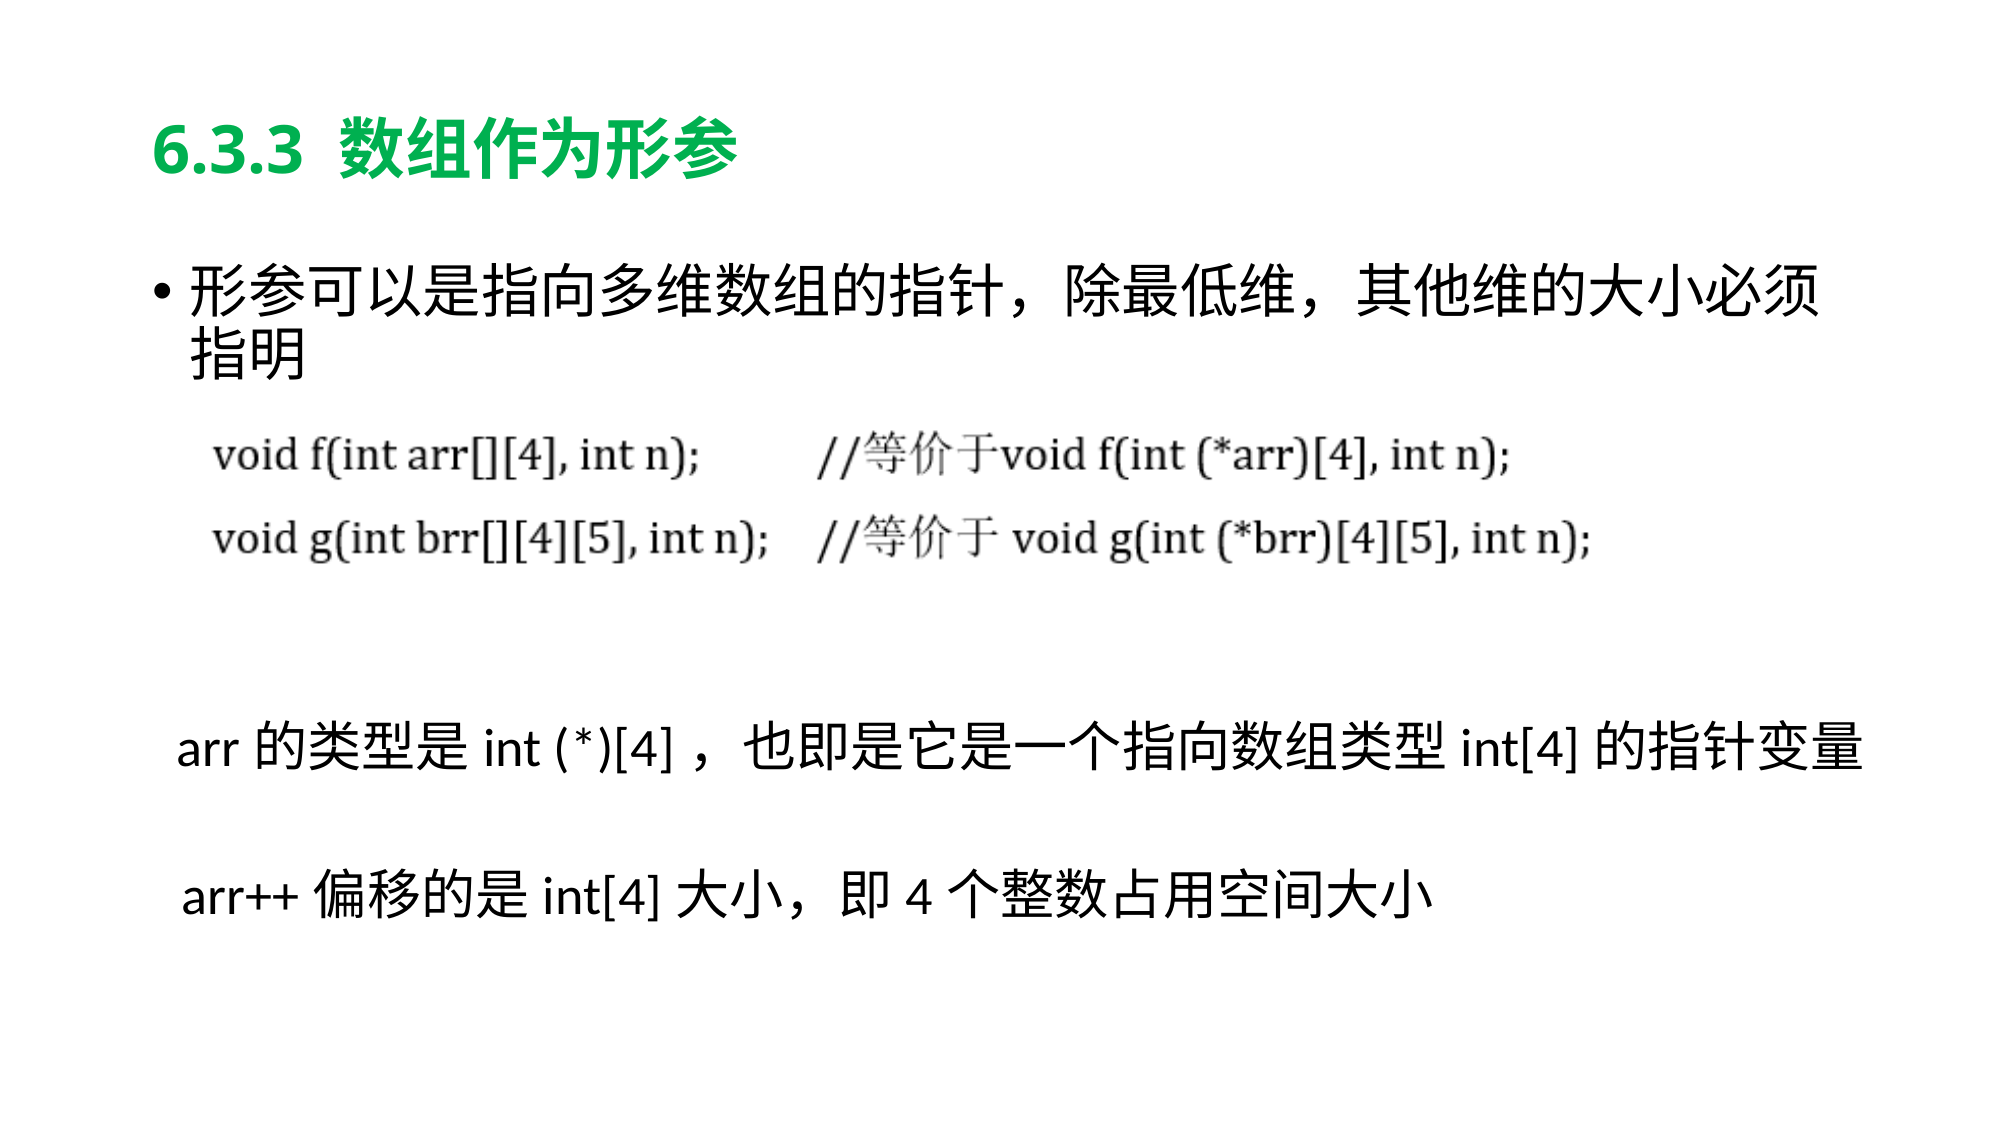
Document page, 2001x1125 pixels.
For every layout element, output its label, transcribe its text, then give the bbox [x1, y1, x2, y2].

text_box arr++偏移的是int[4]大小，即4个整数占用空间大小 [166, 853, 1649, 978]
list 形参可以是指向多维数组的指针，除最低维，其他维的大小必须指明 [137, 254, 1863, 1014]
picture [206, 421, 1625, 580]
title 6.3.3 数组作为形参 [137, 88, 1863, 216]
text_box arr的类型是int (*)[4]，也即是它是一个指向数组类型int[4]的指针变量 [161, 704, 1899, 850]
